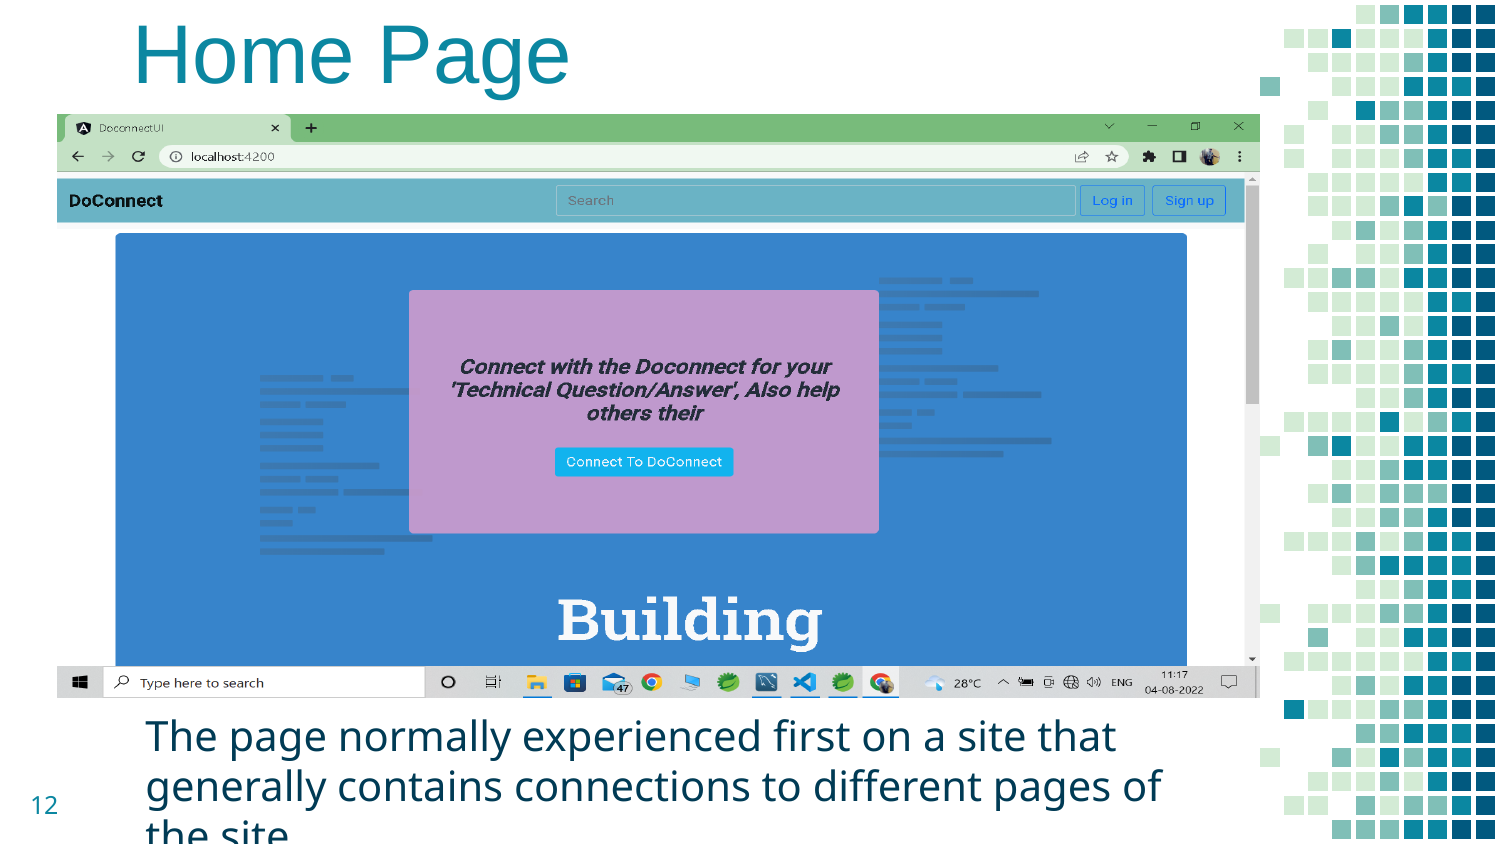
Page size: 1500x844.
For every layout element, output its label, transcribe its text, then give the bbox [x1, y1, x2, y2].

slide_number 12 [15, 774, 105, 839]
list The page normally experienced first on a site that generally contains connections to different pages of the site [117, 706, 1227, 844]
picture [57, 114, 1261, 698]
title Home Page [117, 0, 1227, 113]
